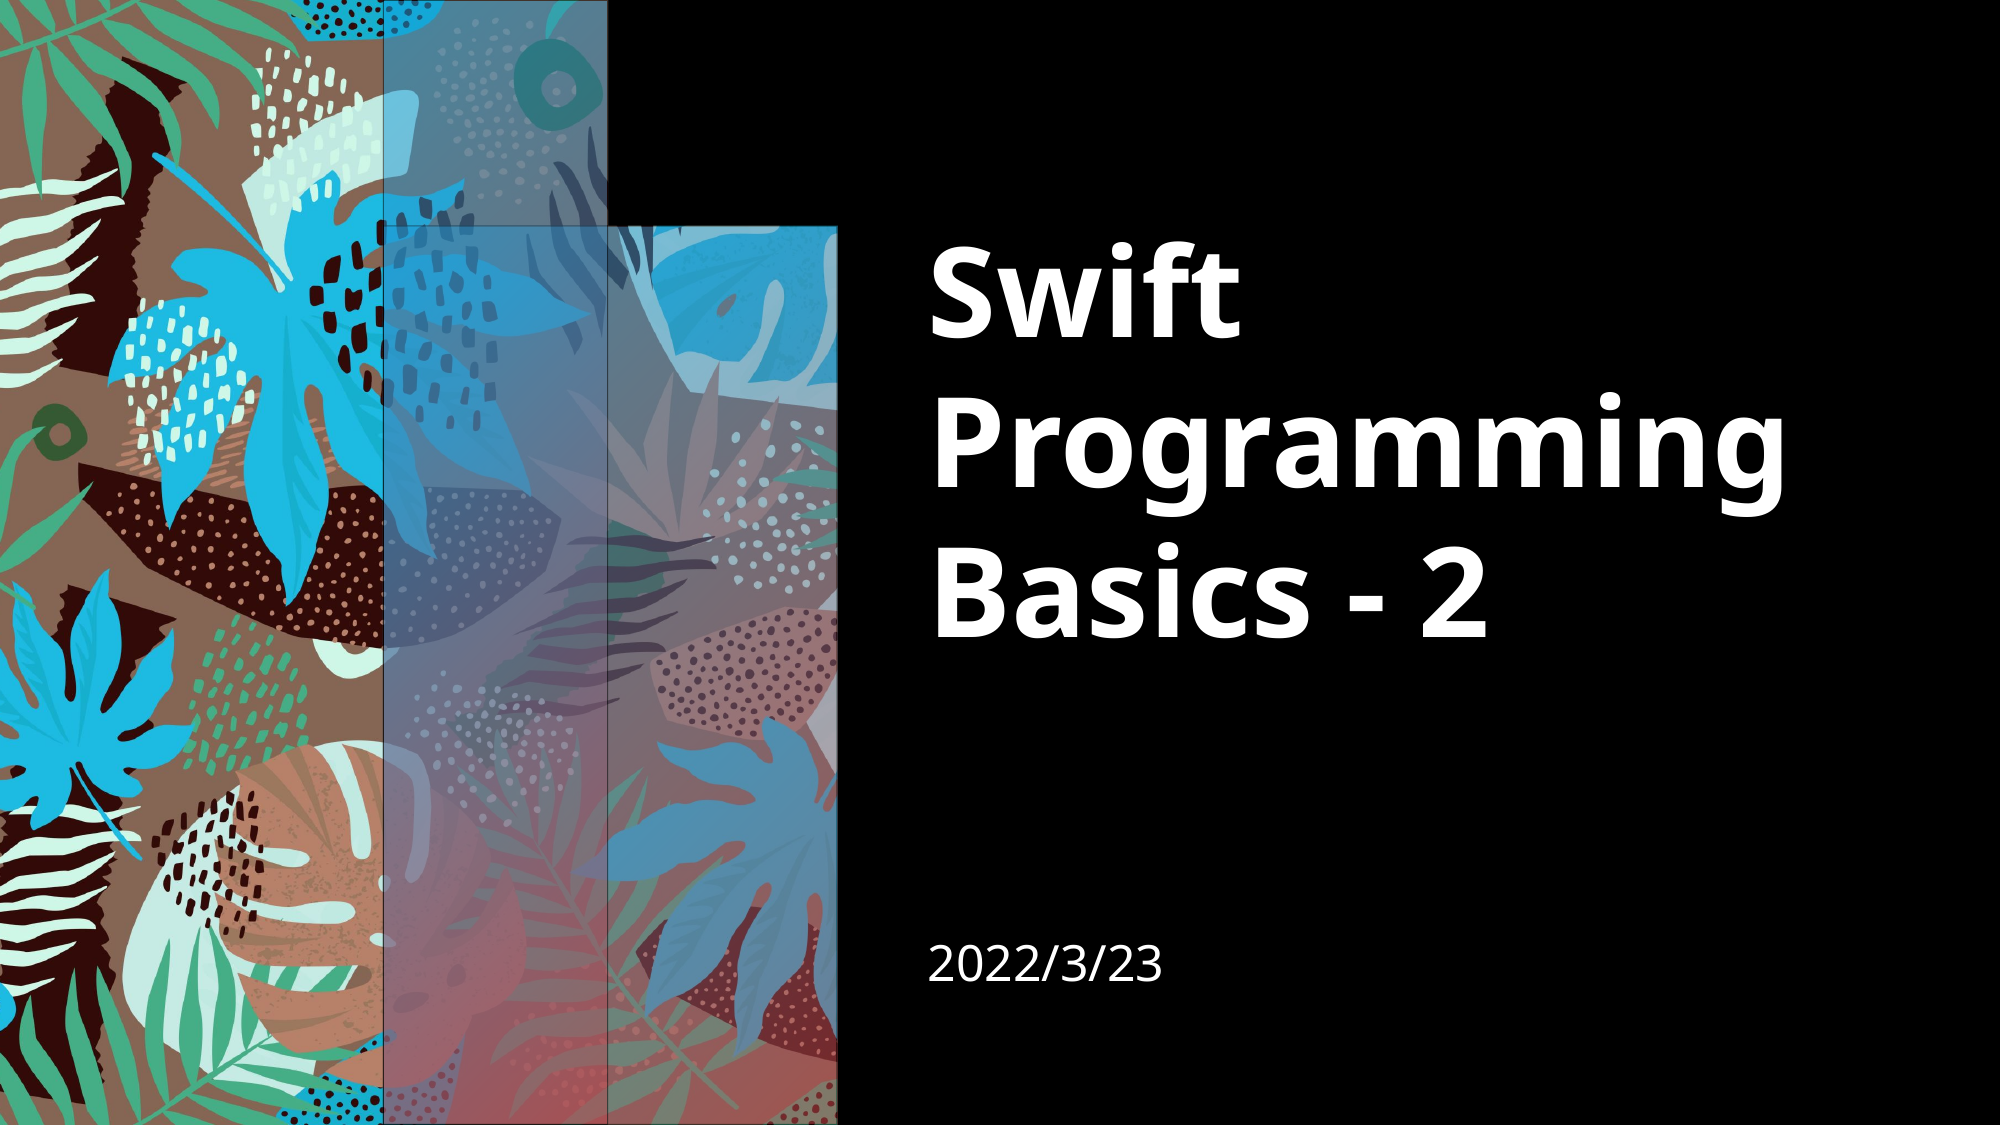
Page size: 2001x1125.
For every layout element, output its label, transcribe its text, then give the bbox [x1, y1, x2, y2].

picture [0, 0, 838, 1125]
picture [403, 22, 412, 30]
picture [402, 7, 412, 17]
picture [411, 0, 419, 9]
text_box [838, 0, 2000, 1125]
picture [392, 14, 399, 24]
title Swift Programming Basics - 2 [912, 204, 1841, 771]
picture [397, 0, 405, 6]
subtitle 2022/3/23 [912, 790, 1841, 999]
